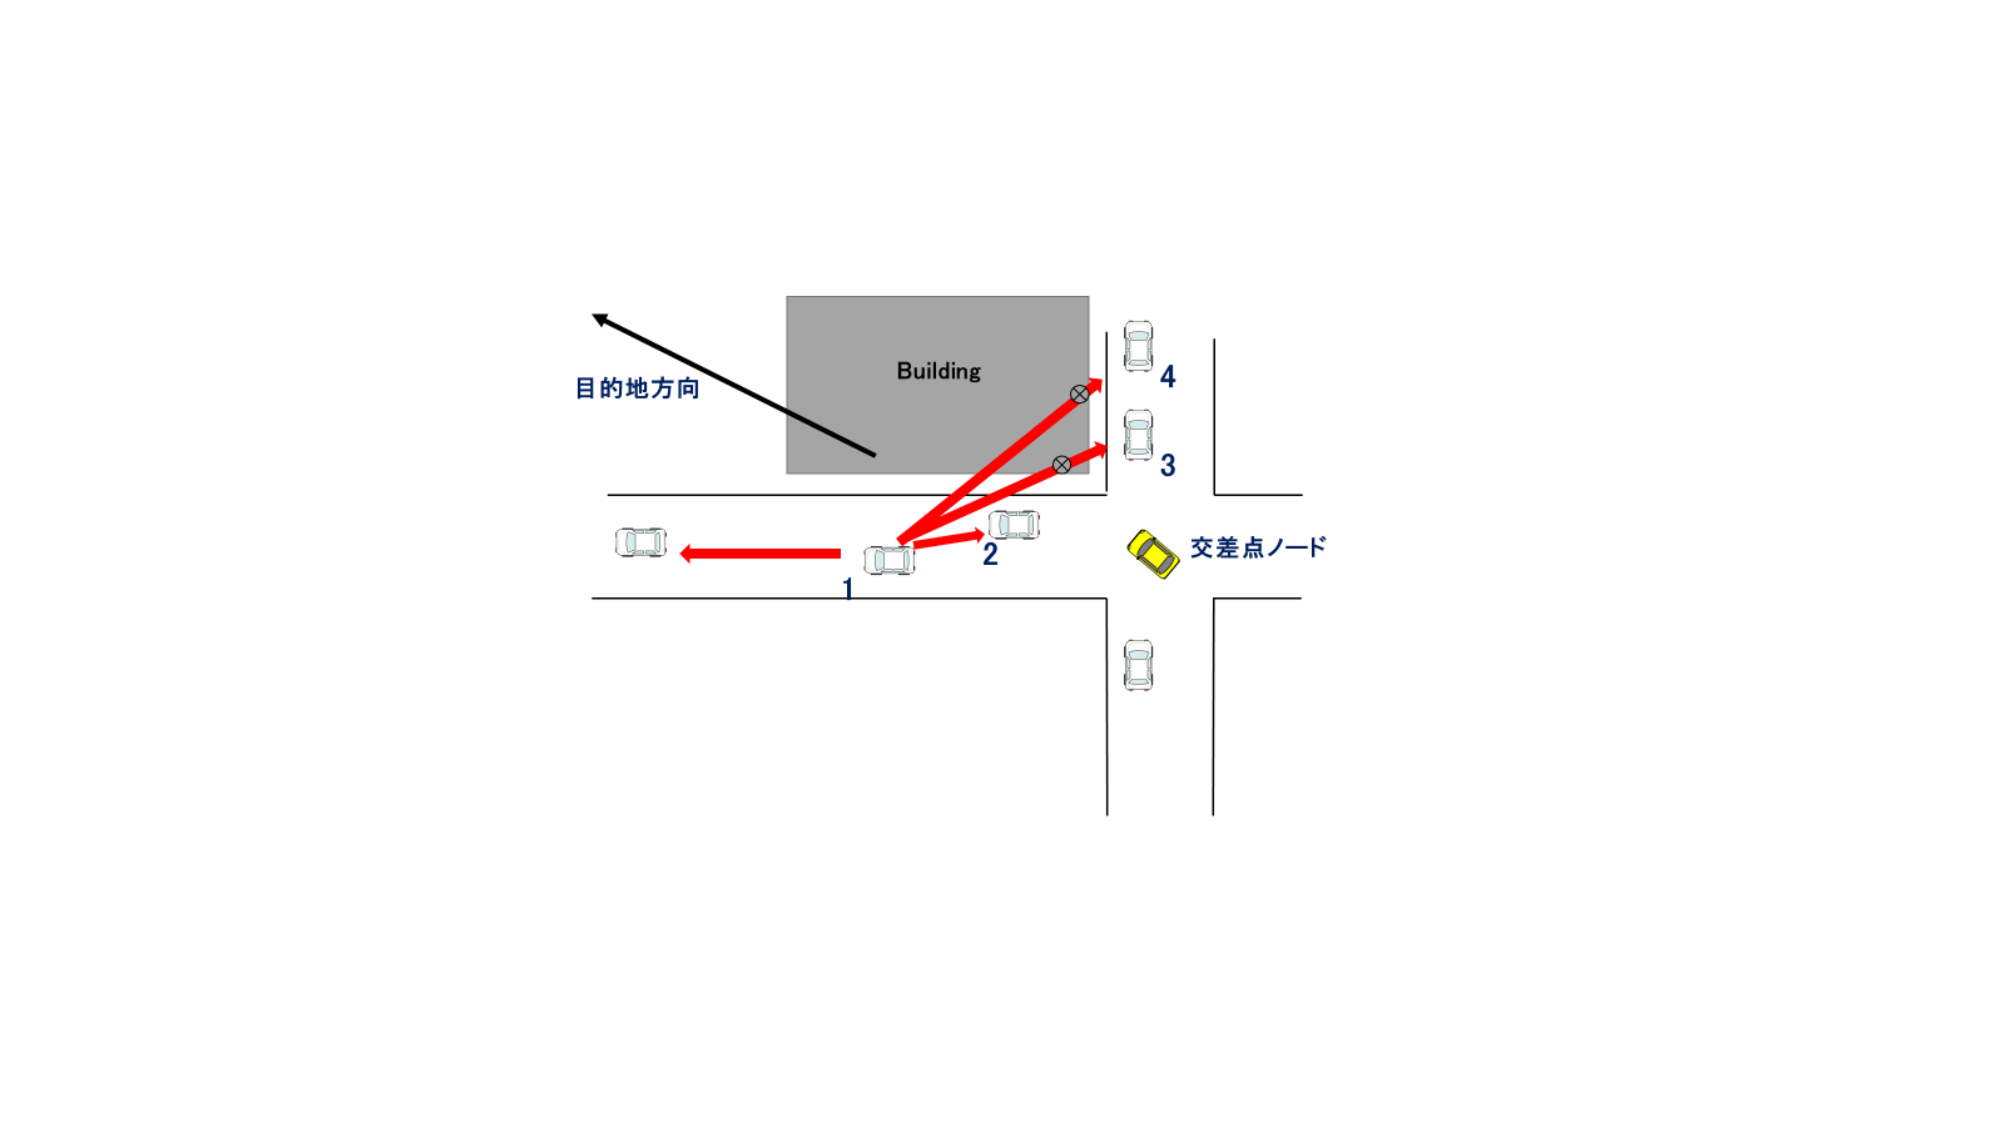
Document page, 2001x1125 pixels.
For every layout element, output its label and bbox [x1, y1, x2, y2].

picture [499, 281, 1501, 844]
